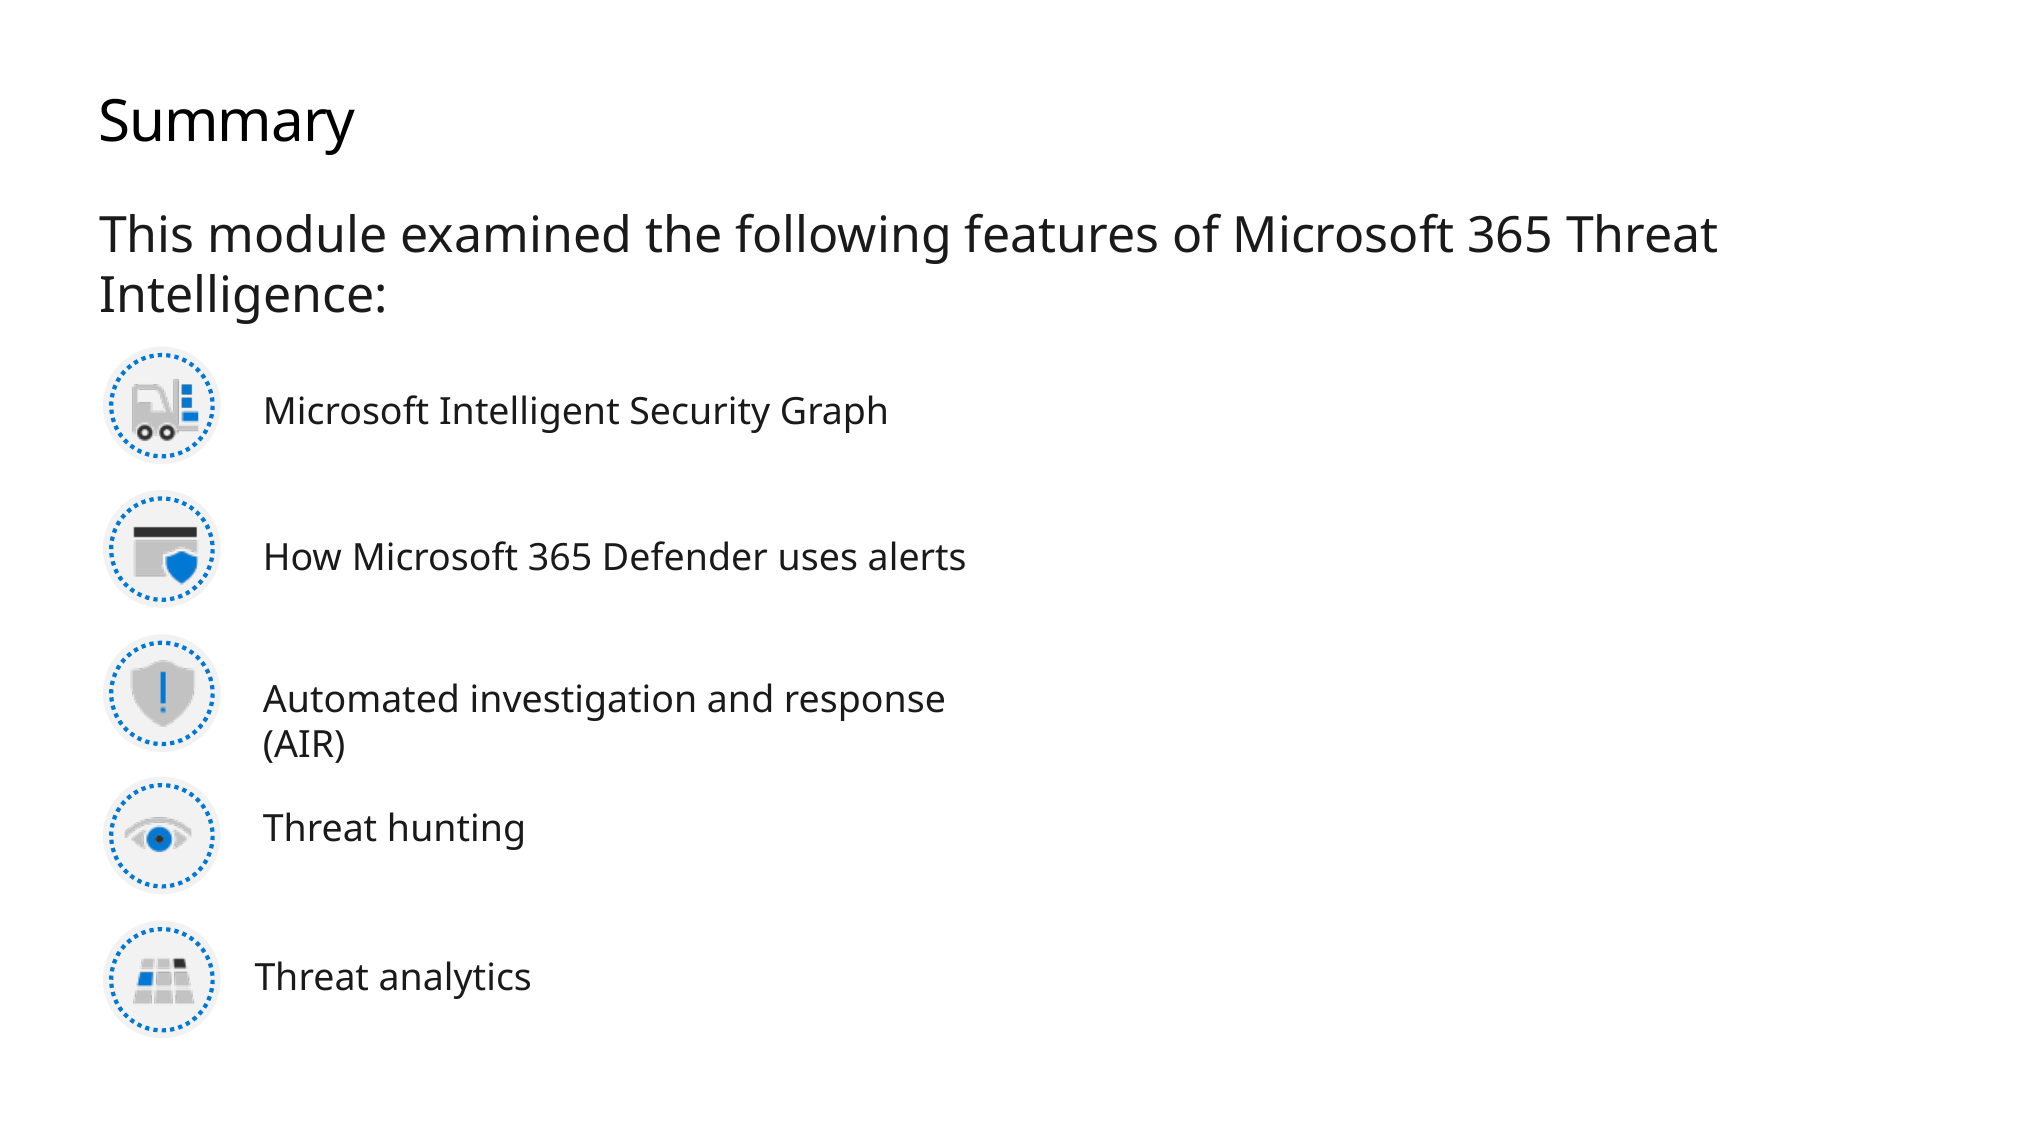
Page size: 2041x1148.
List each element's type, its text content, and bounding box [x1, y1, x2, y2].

text_box This module examined the following features of Microsoft 365 Threat Intelligence: [76, 218, 2008, 308]
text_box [102, 776, 221, 895]
title Summary [98, 83, 1943, 156]
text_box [102, 346, 221, 465]
text_box How Microsoft 365 Defender uses alerts [262, 532, 1016, 578]
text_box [102, 634, 221, 753]
text_box Microsoft Intelligent Security Graph [262, 386, 1016, 432]
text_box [102, 489, 221, 608]
text_box Threat hunting [262, 803, 1016, 849]
text_box Automated investigation and response (AIR) [262, 675, 1016, 766]
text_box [102, 920, 221, 1039]
text_box Threat analytics [254, 952, 1103, 998]
